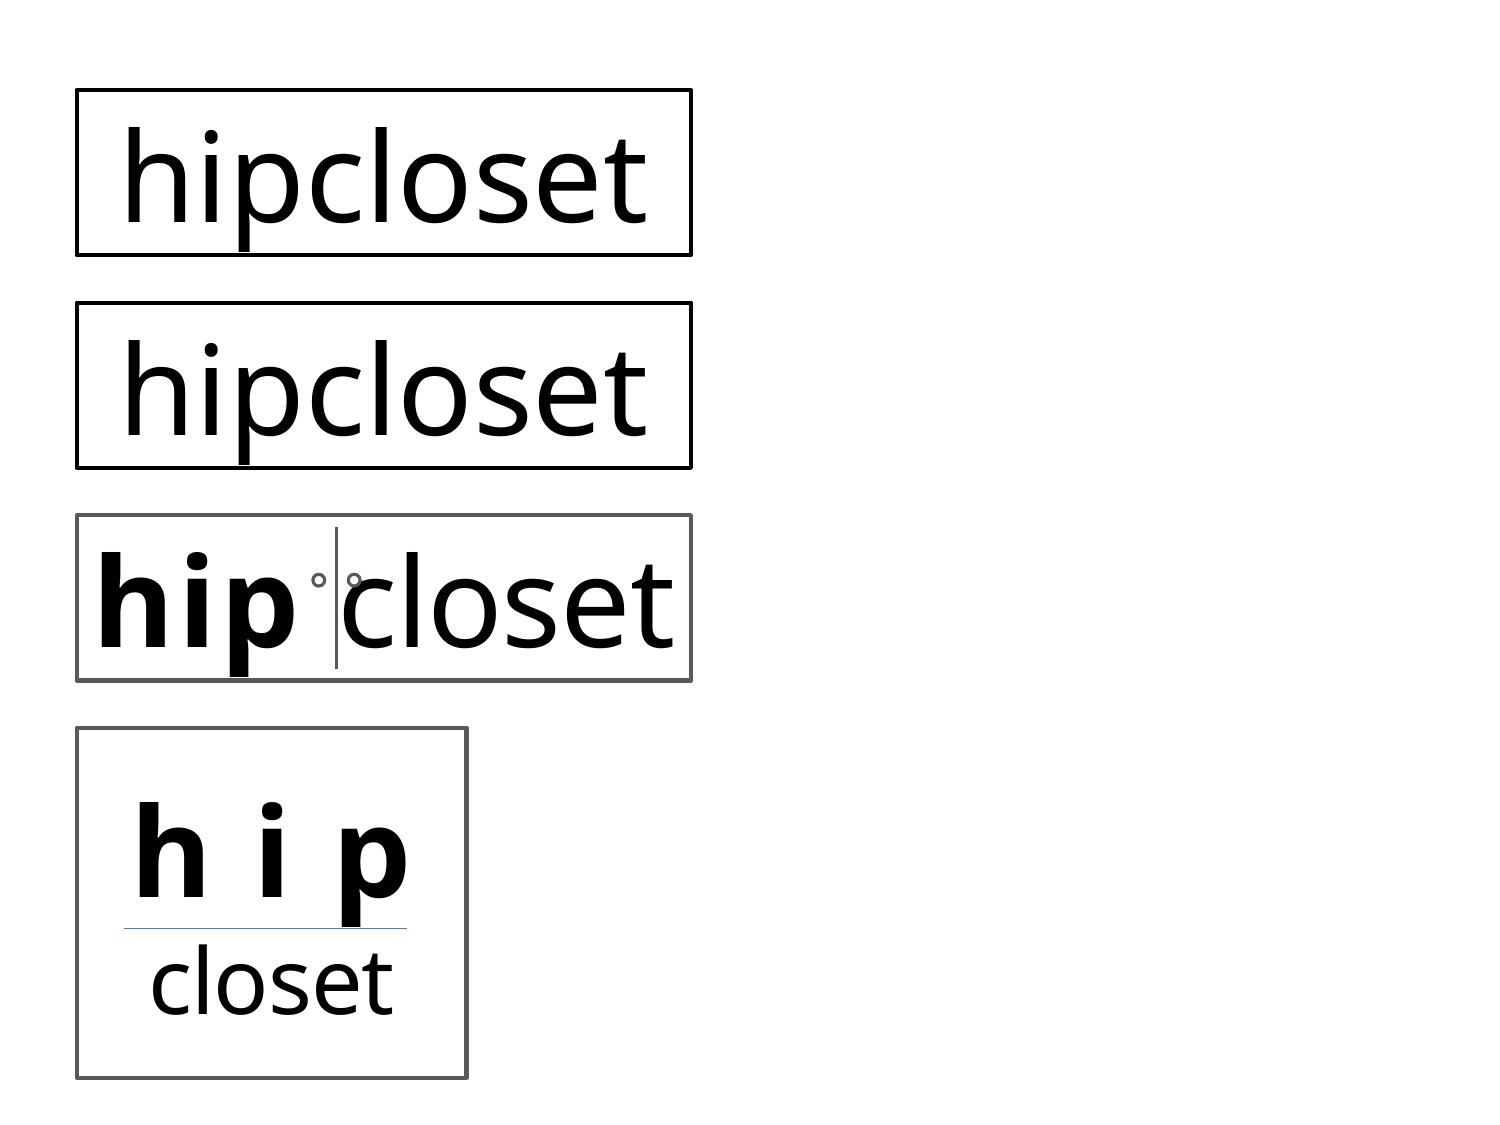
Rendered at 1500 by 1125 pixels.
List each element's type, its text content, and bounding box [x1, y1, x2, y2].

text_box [312, 526, 361, 669]
text_box h i p closet [75, 726, 469, 1080]
text_box hip closet [75, 513, 693, 683]
text_box hipcloset [75, 88, 693, 257]
text_box hipcloset [75, 301, 693, 470]
